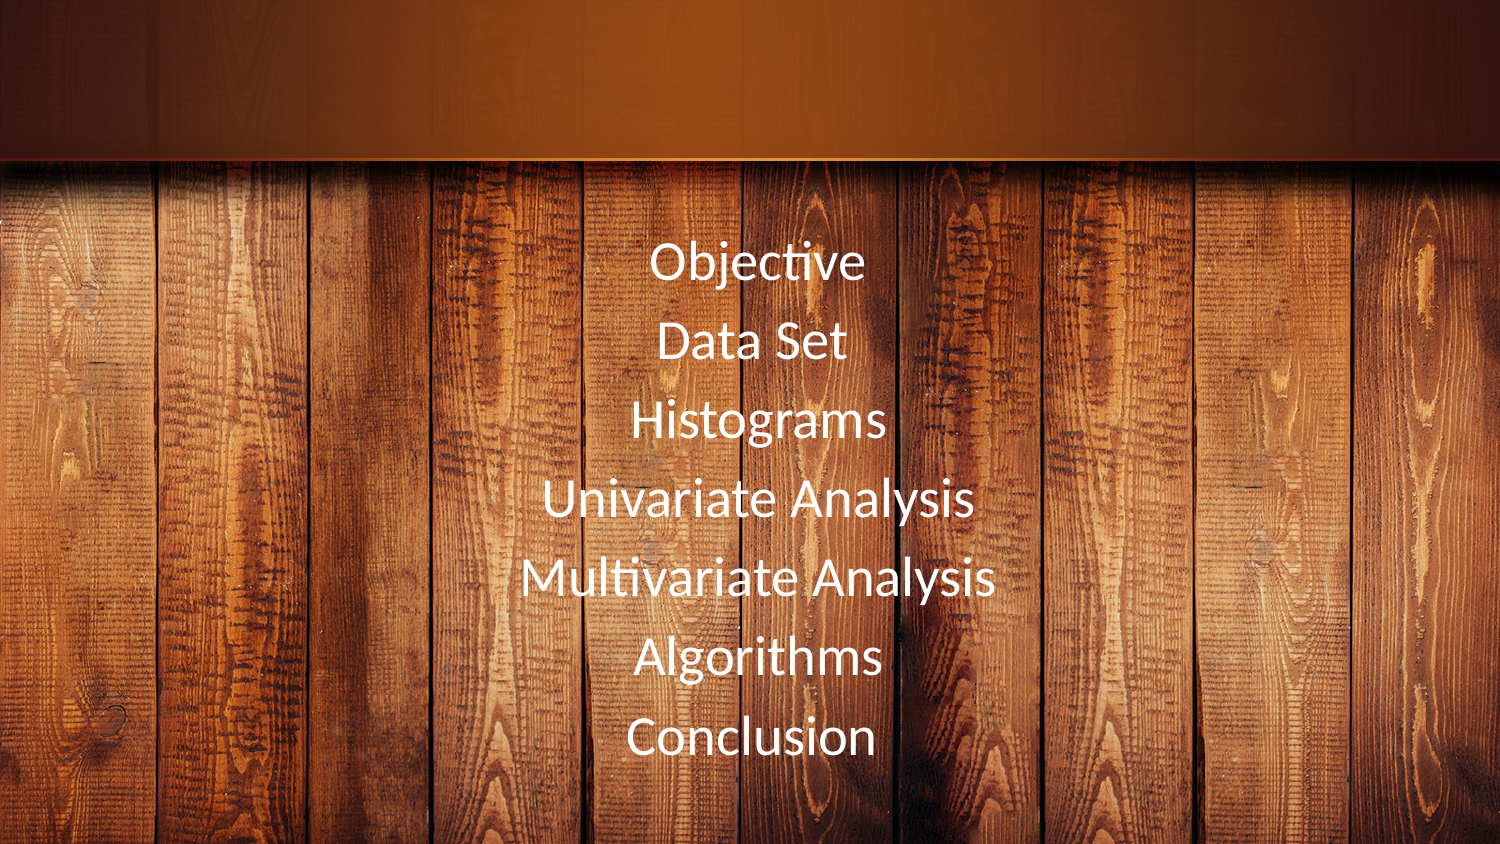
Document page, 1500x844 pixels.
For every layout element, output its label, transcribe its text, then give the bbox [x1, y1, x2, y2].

picture [0, 0, 1500, 844]
list Objective Data Set Histograms Univariate Analysis Multivariate Analysis Algorithms Conclusion [82, 216, 1435, 779]
